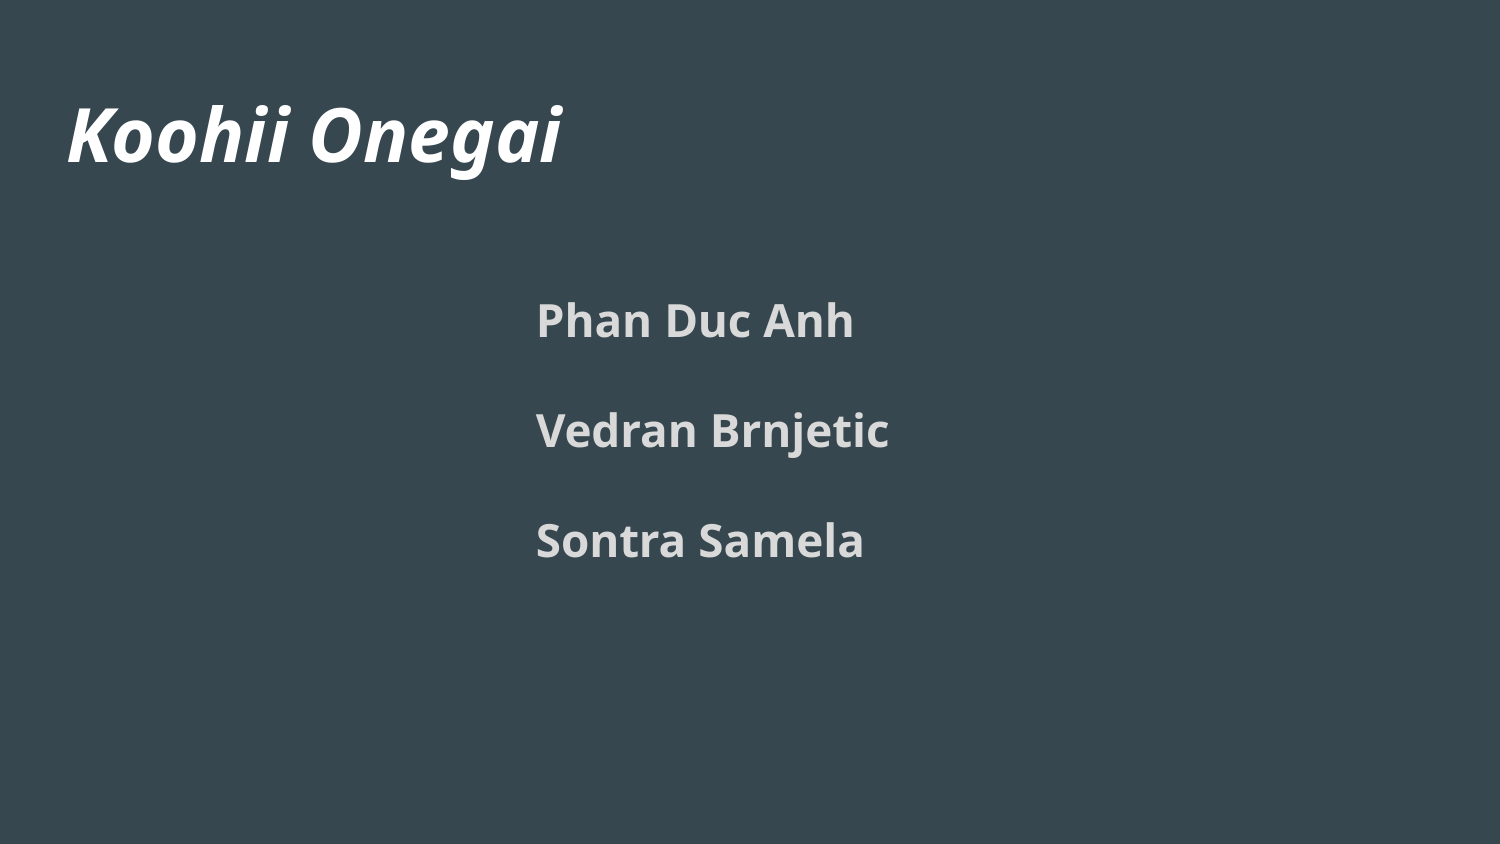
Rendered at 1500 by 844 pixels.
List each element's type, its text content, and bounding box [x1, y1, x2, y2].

title Koohii Onegai [51, 72, 1449, 167]
list Phan Duc Anh Vedran Brnjetic Sontra Samela [520, 276, 1372, 732]
